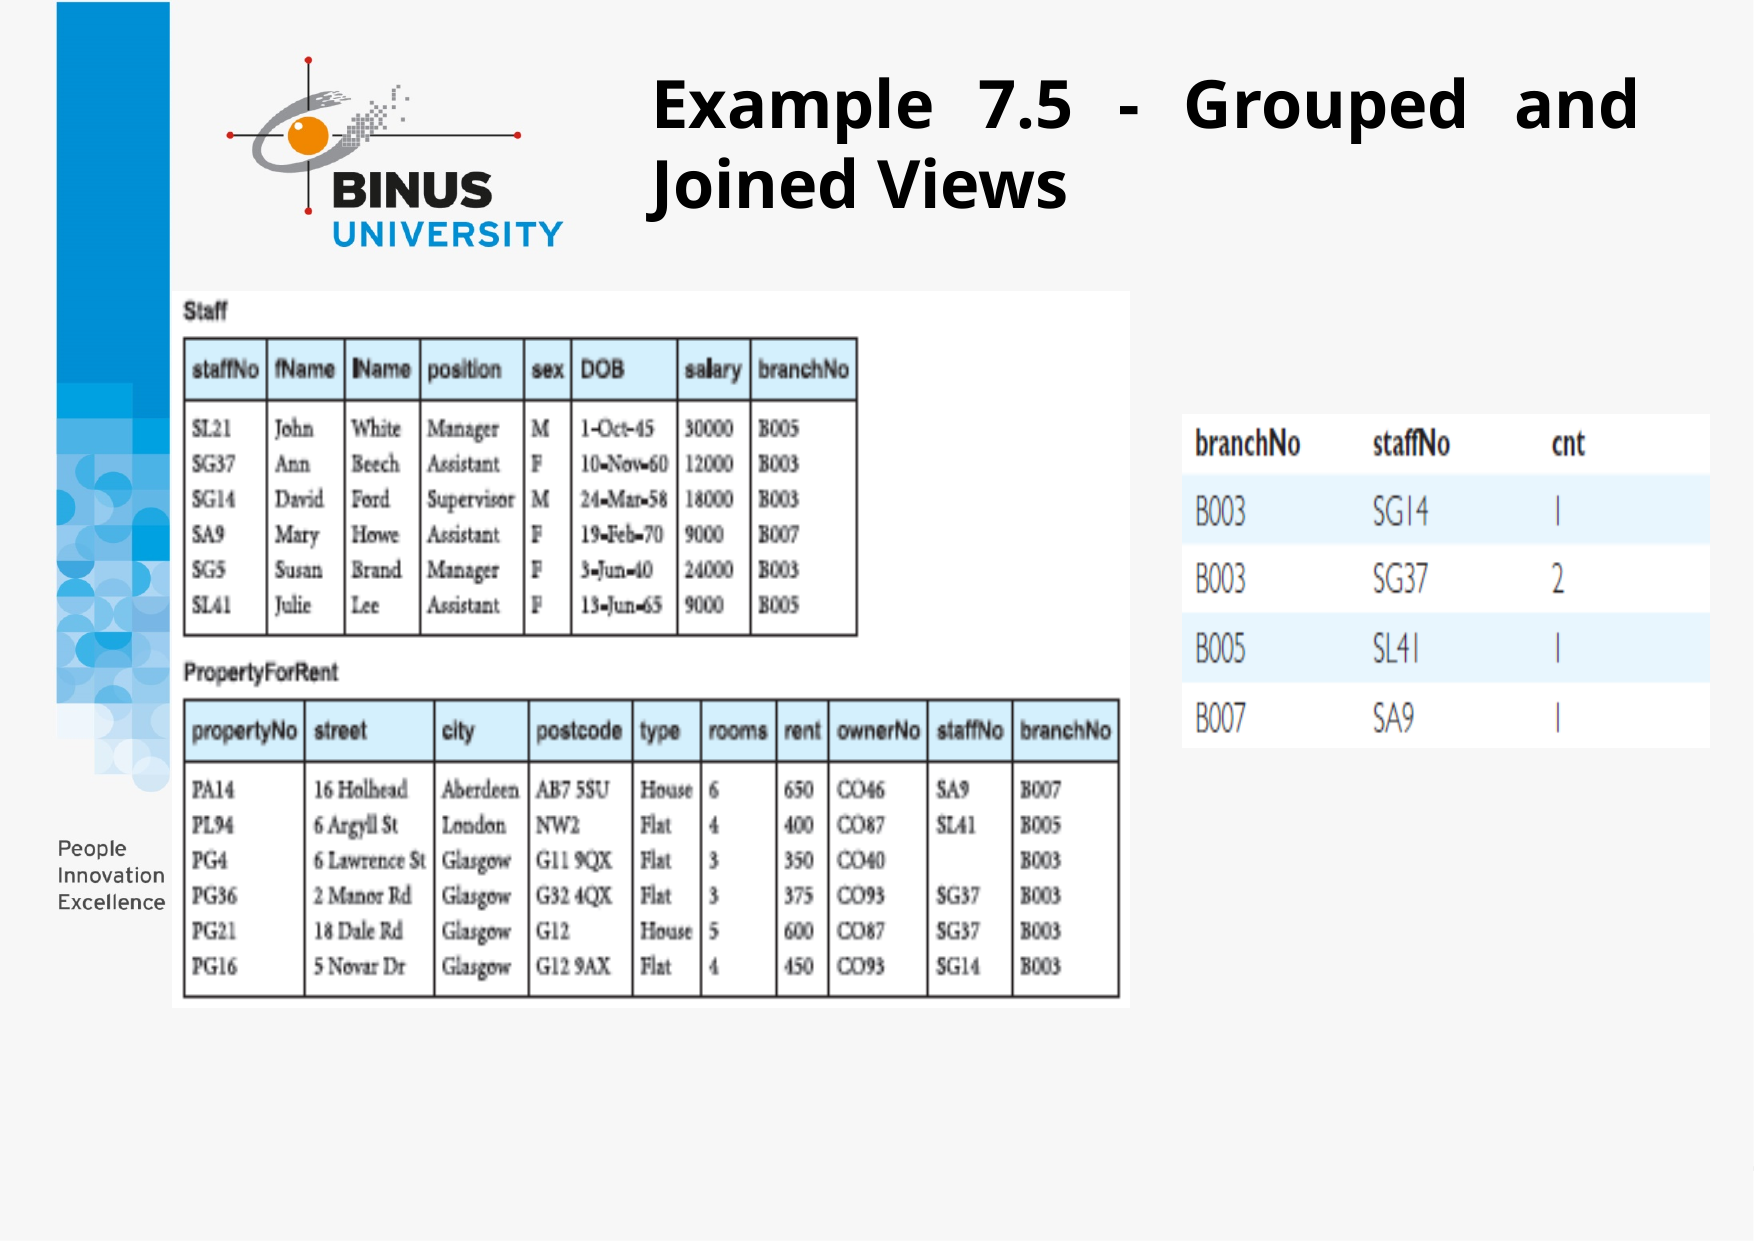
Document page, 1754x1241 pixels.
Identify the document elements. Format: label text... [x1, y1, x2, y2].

picture [0, 0, 1754, 1008]
title Example 7.5 - Grouped and Joined Views [635, 91, 1657, 192]
